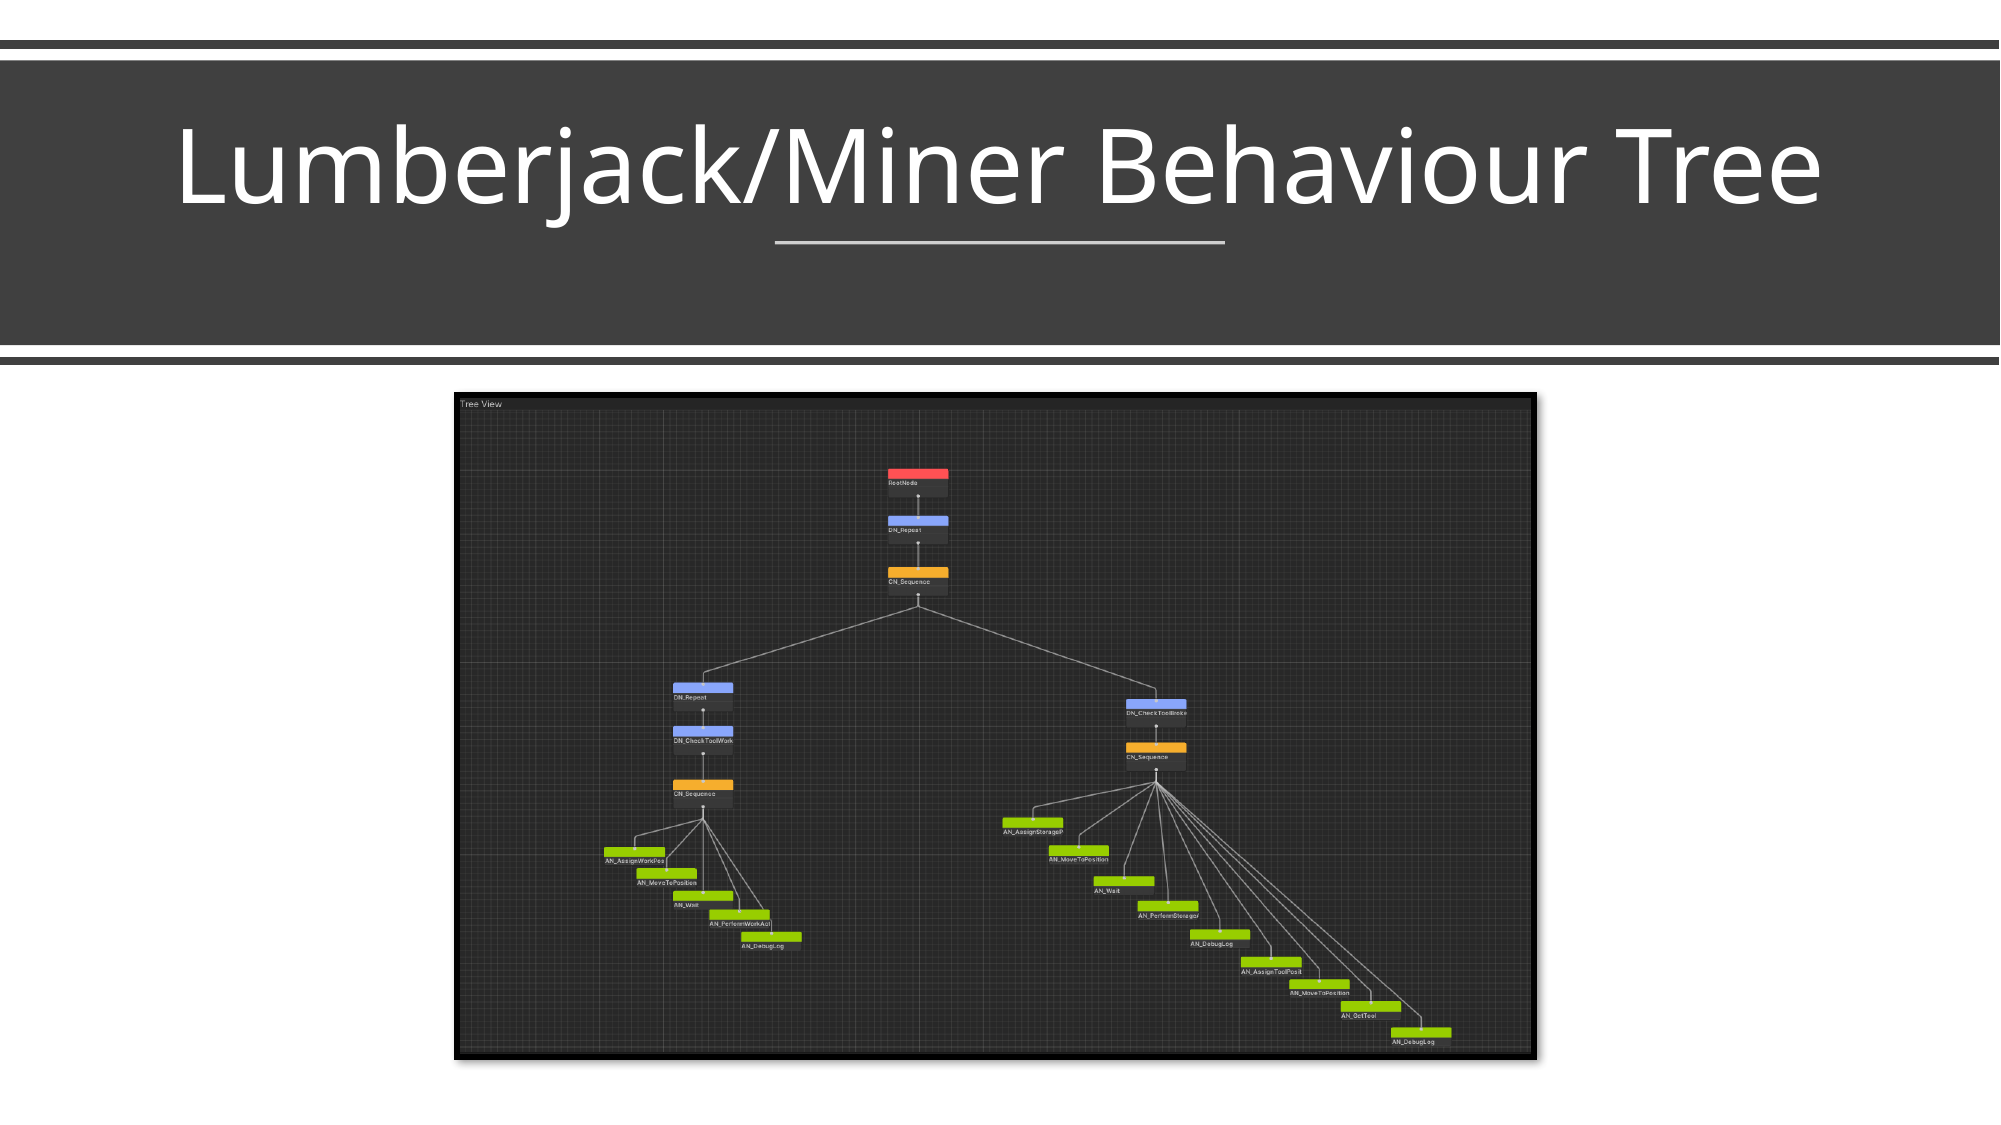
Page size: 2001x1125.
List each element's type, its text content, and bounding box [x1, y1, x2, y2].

text_box [0, 59, 2000, 346]
title Lumberjack/Miner Behaviour Tree [86, 80, 1914, 233]
picture [460, 398, 1531, 1054]
